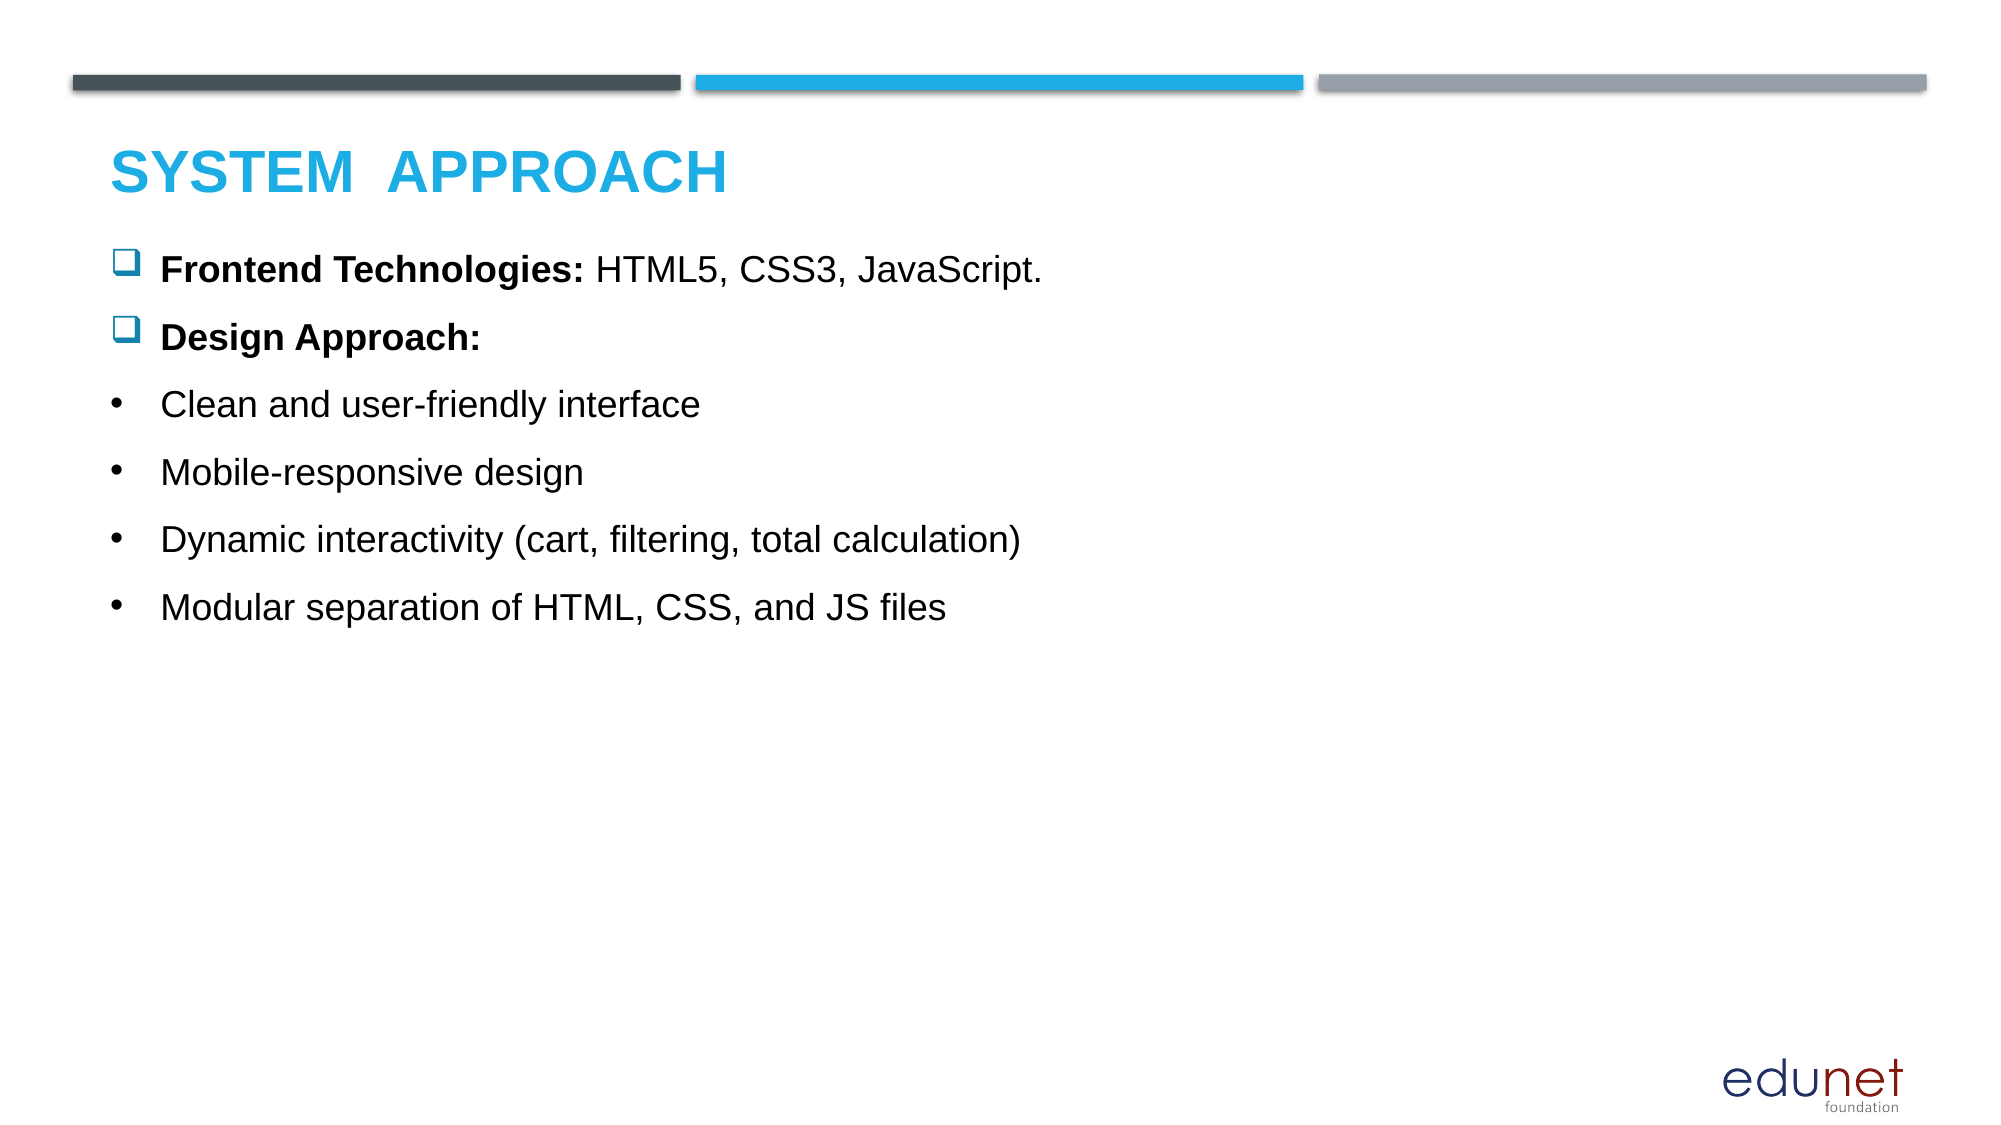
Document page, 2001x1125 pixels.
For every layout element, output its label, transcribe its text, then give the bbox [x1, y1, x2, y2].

title System Approach [95, 124, 1905, 212]
picture [1719, 1056, 1905, 1116]
text_box Frontend Technologies: HTML5, CSS3, JavaScript. Design Approach: Clean and user-friendly interface Mobile-responsive design Dynamic interactivity (cart, filtering, total calculation) Modular separation of HTML, CSS, and JS files [95, 215, 1649, 860]
